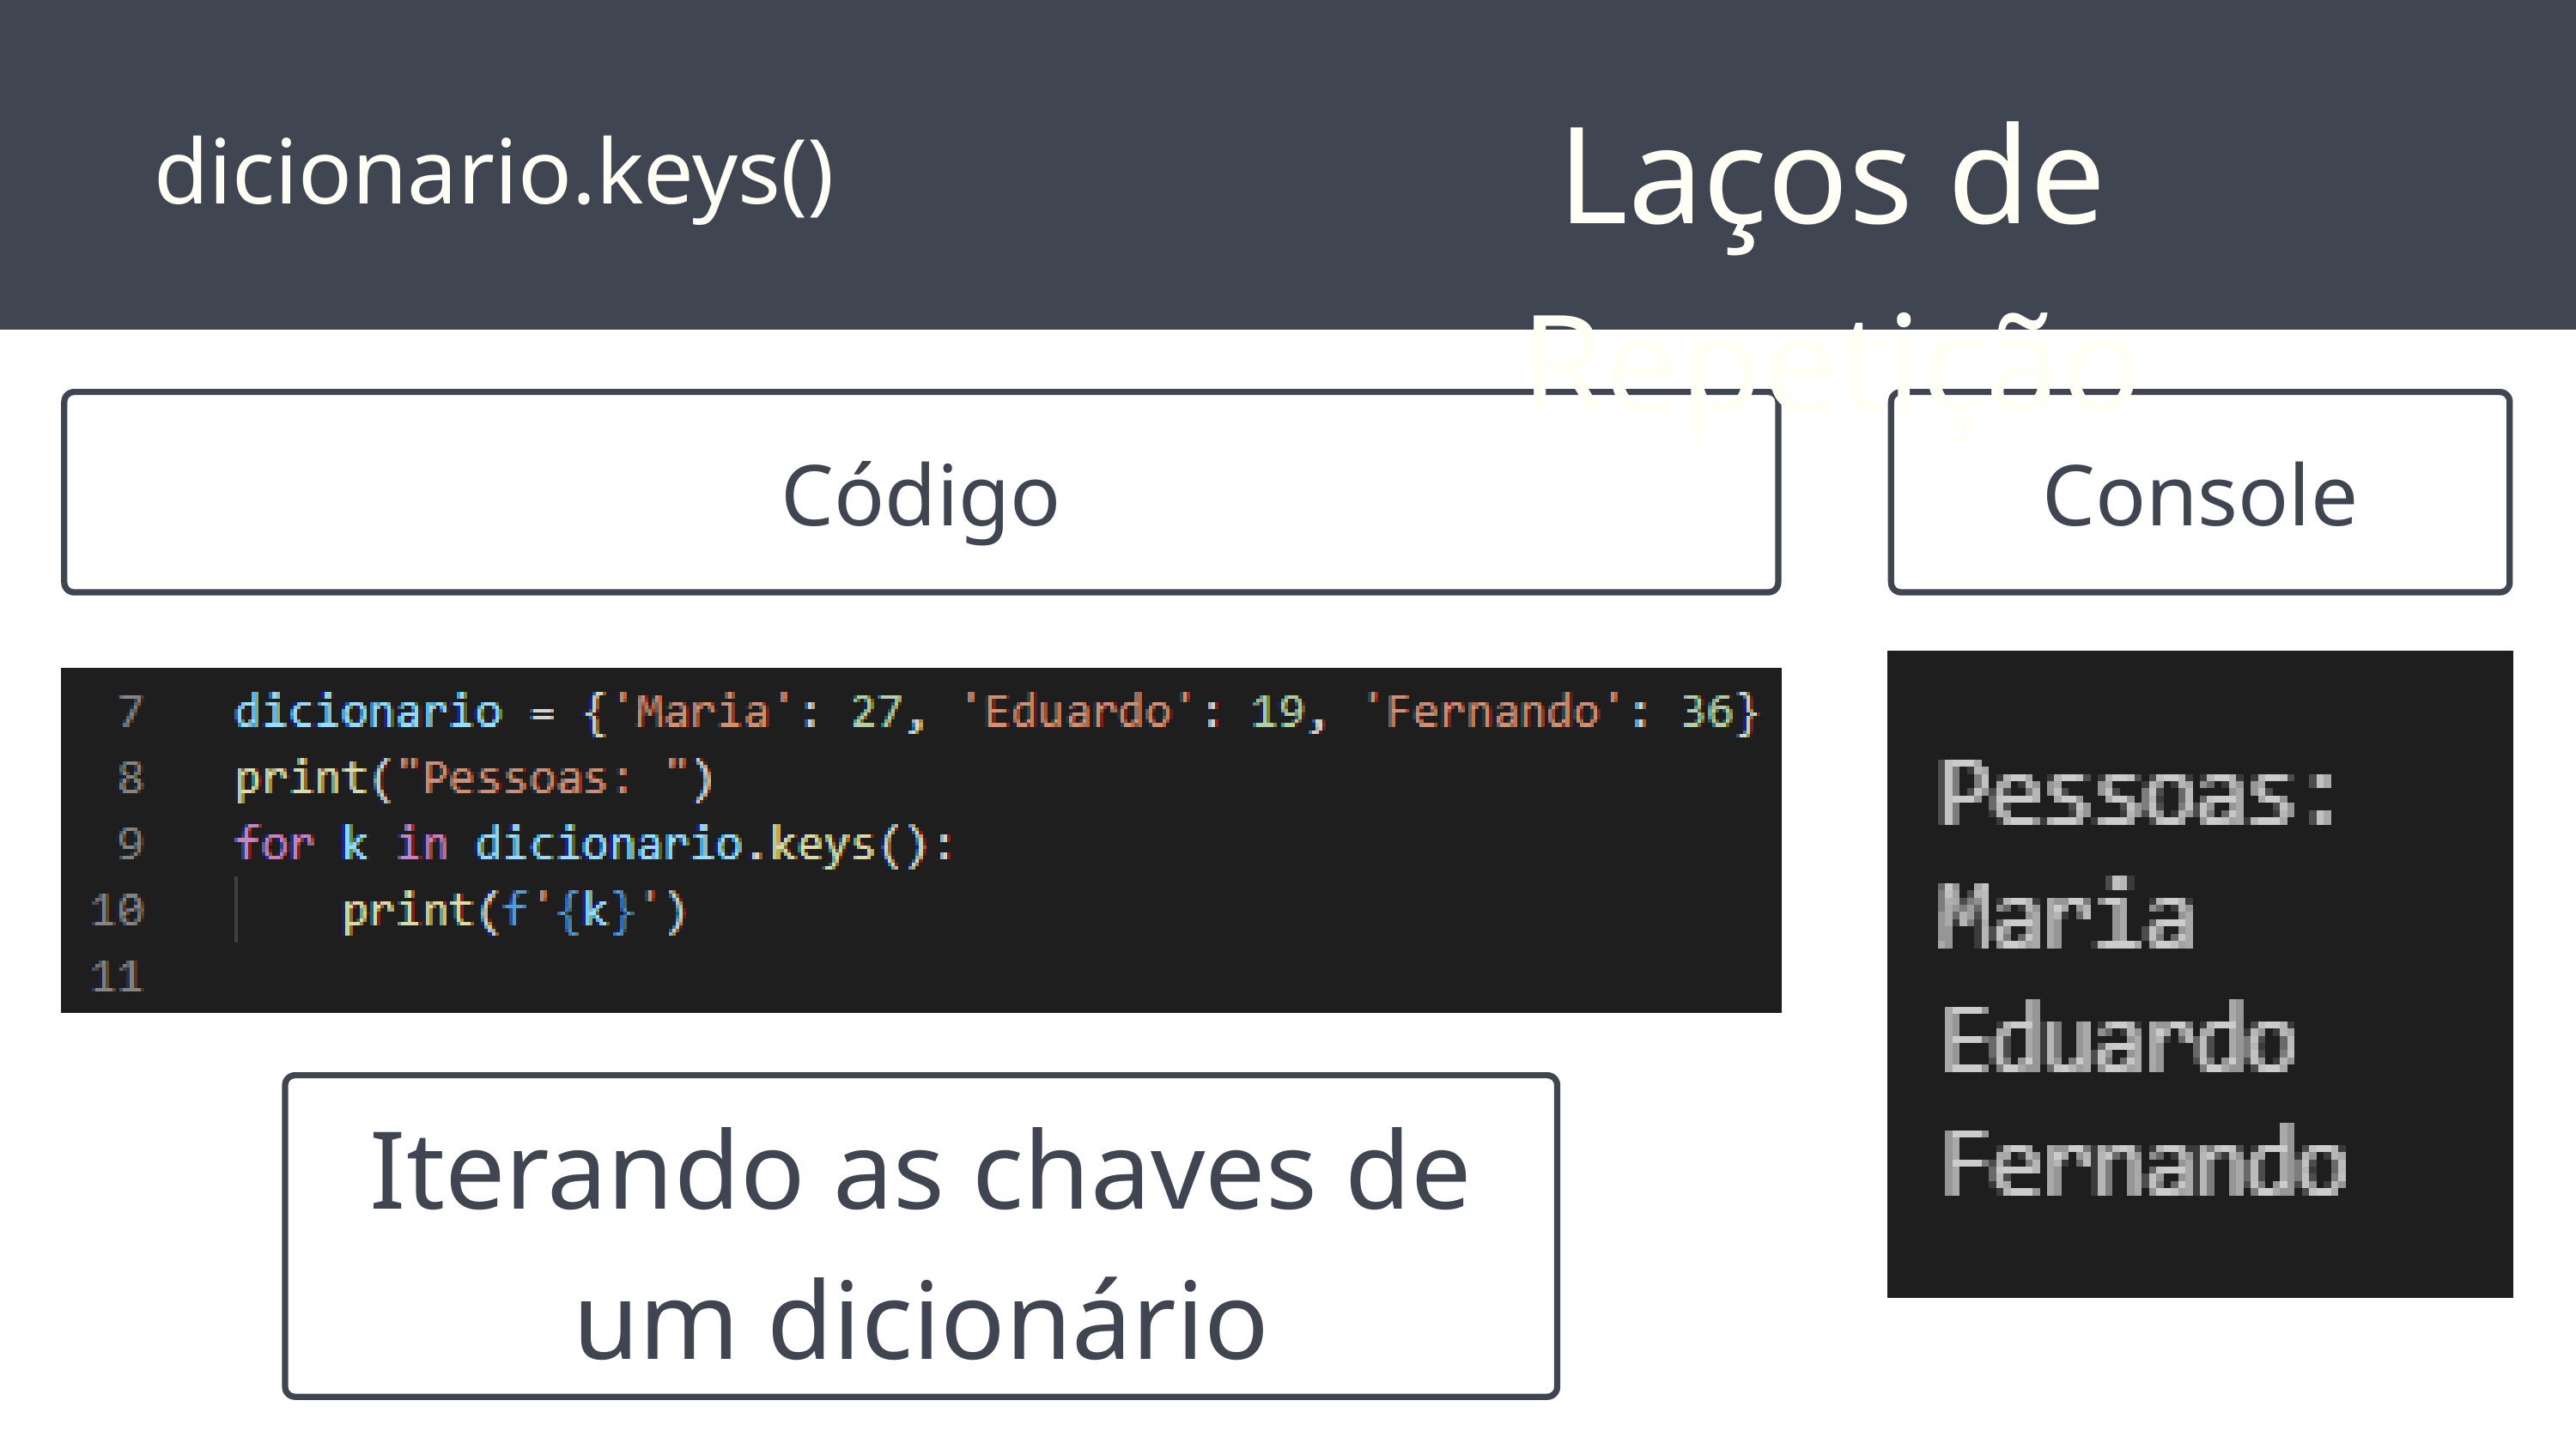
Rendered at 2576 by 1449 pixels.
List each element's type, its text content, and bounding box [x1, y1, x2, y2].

picture [61, 668, 1782, 1013]
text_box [60, 388, 1782, 596]
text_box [0, 0, 2576, 330]
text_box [1887, 388, 2513, 596]
picture [1887, 651, 2513, 1298]
text_box Laços de Repetição [1233, 340, 2432, 439]
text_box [282, 1071, 1561, 1401]
